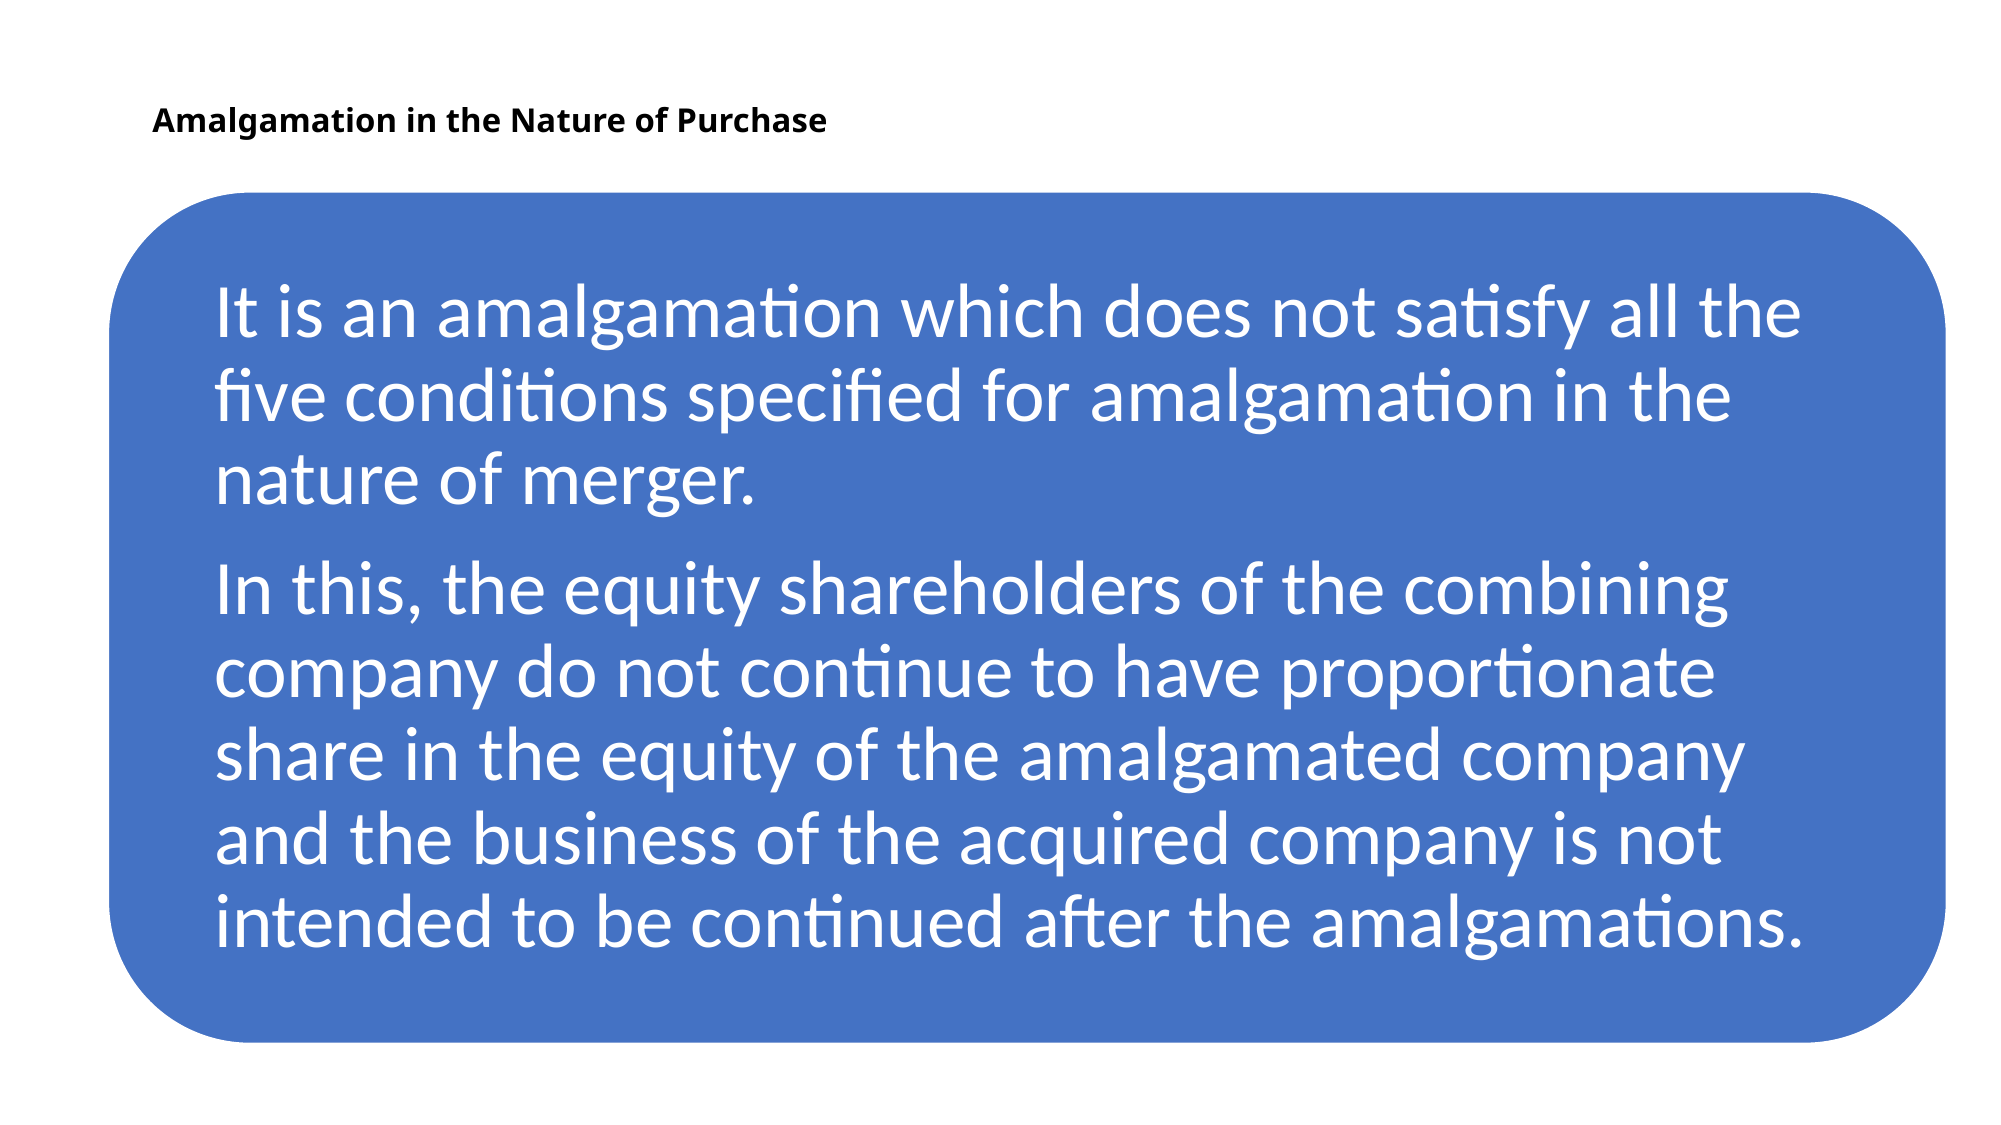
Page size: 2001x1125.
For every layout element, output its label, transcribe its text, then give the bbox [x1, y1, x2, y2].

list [108, 187, 1947, 1049]
title Amalgamation in the Nature of Purchase [137, 59, 1863, 187]
